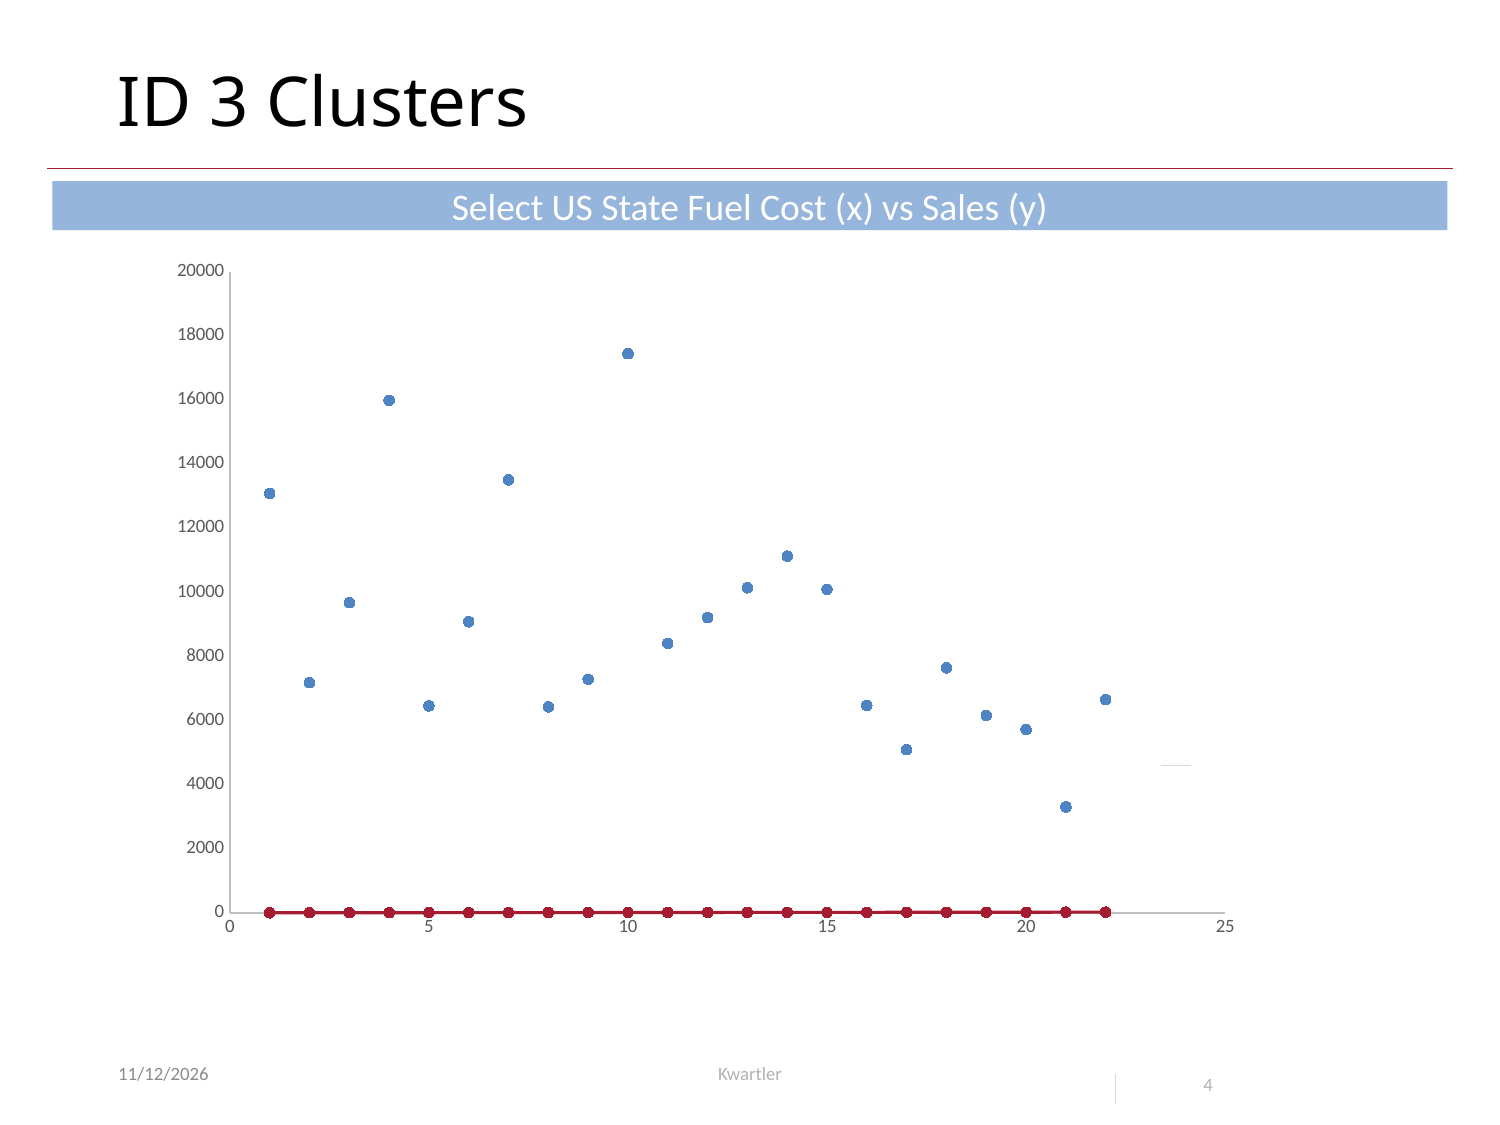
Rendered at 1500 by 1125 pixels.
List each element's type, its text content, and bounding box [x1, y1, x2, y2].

footer Kwartler [496, 1042, 1004, 1103]
text_box Select US State Fuel Cost (x) vs Sales (y) [51, 180, 1448, 231]
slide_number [103, 1042, 441, 1103]
title ID 3 Clusters [103, 59, 1397, 157]
slide_number 4 [1188, 1042, 1330, 1103]
chart [154, 248, 1257, 952]
